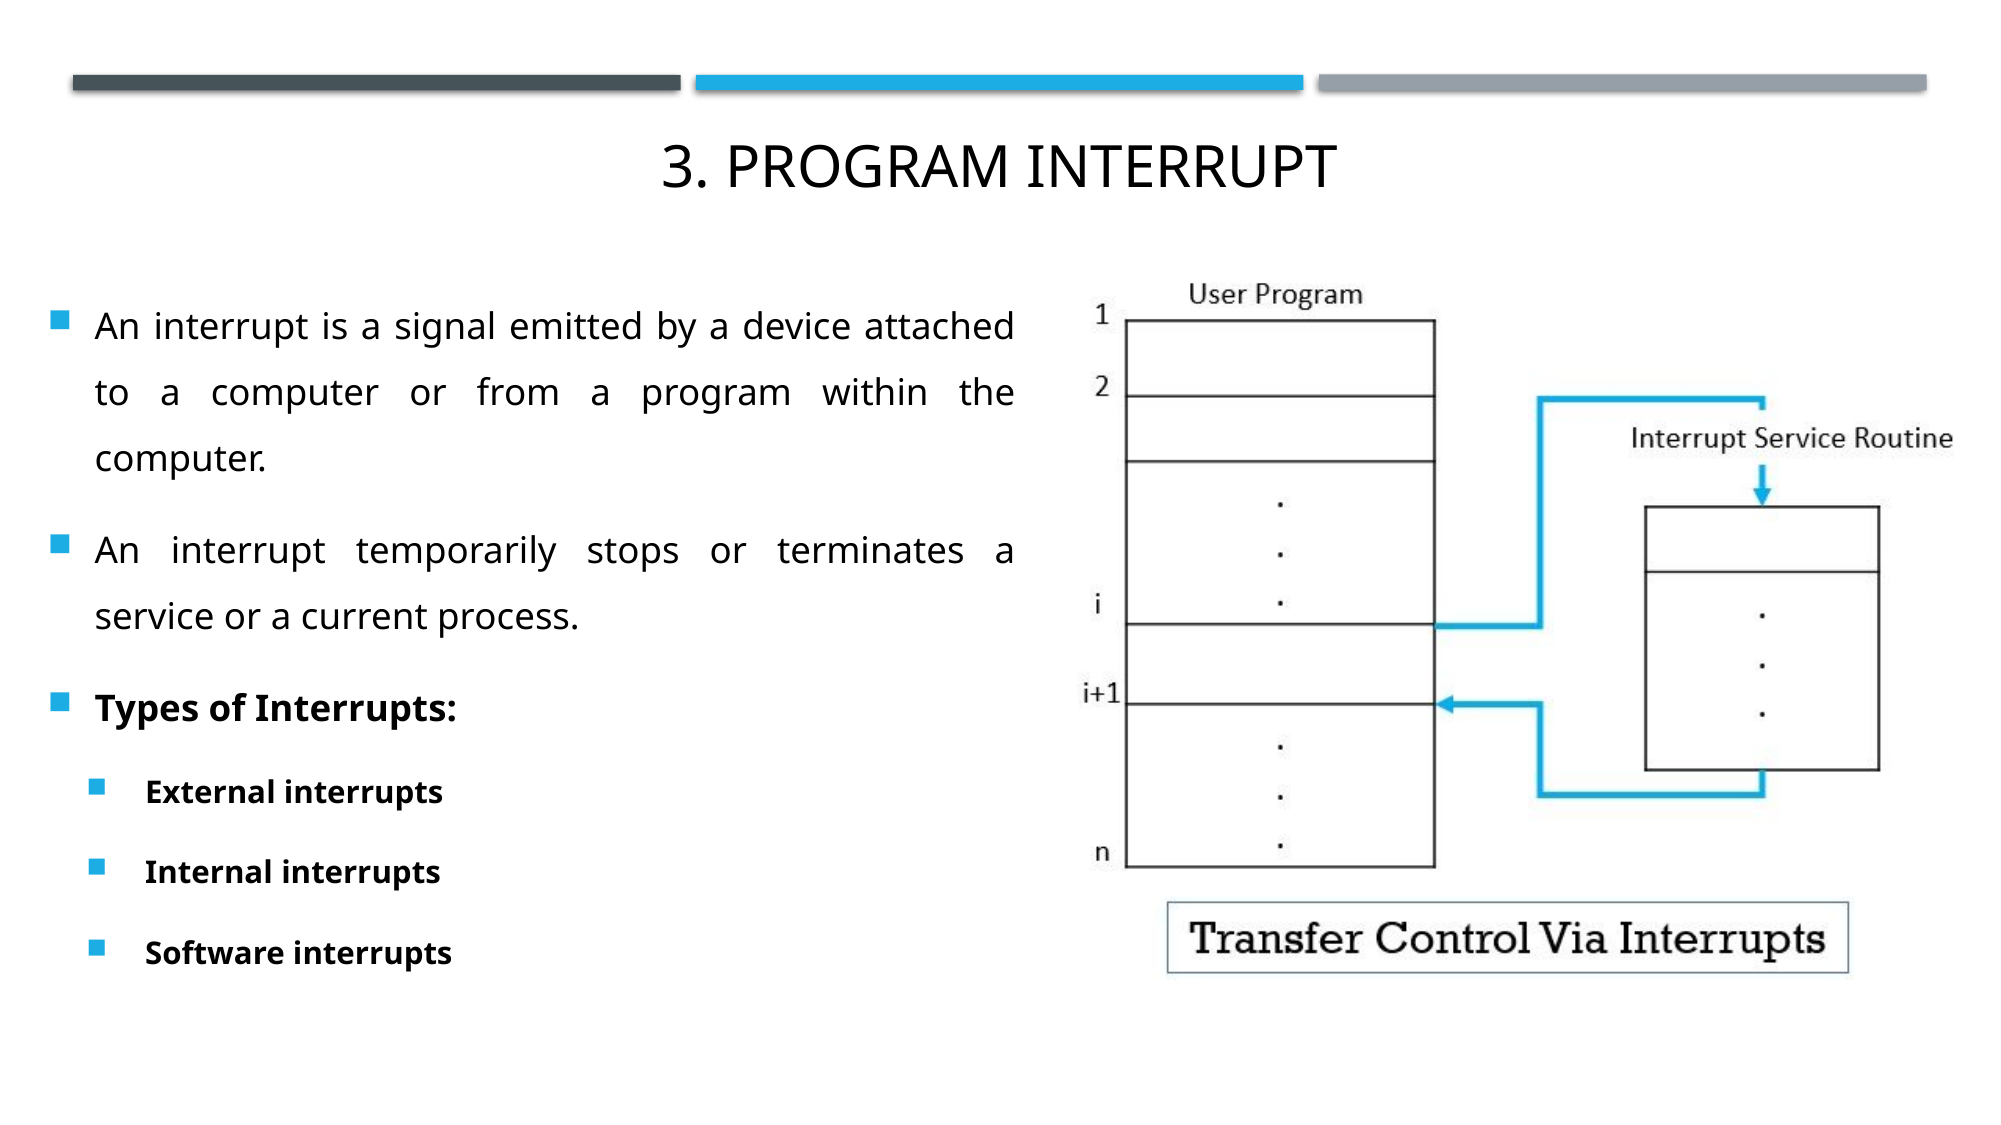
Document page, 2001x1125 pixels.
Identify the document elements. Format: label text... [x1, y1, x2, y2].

title 3. Program Interrupt [95, 119, 1905, 207]
picture [1053, 271, 1963, 981]
list An interrupt is a signal emitted by a device attached to a computer or from a program within the computer. An interrupt temporarily stops or terminates a service or a current process. Types of Interrupts: External interrupts Internal interrupts Software interrupts [32, 271, 1032, 980]
